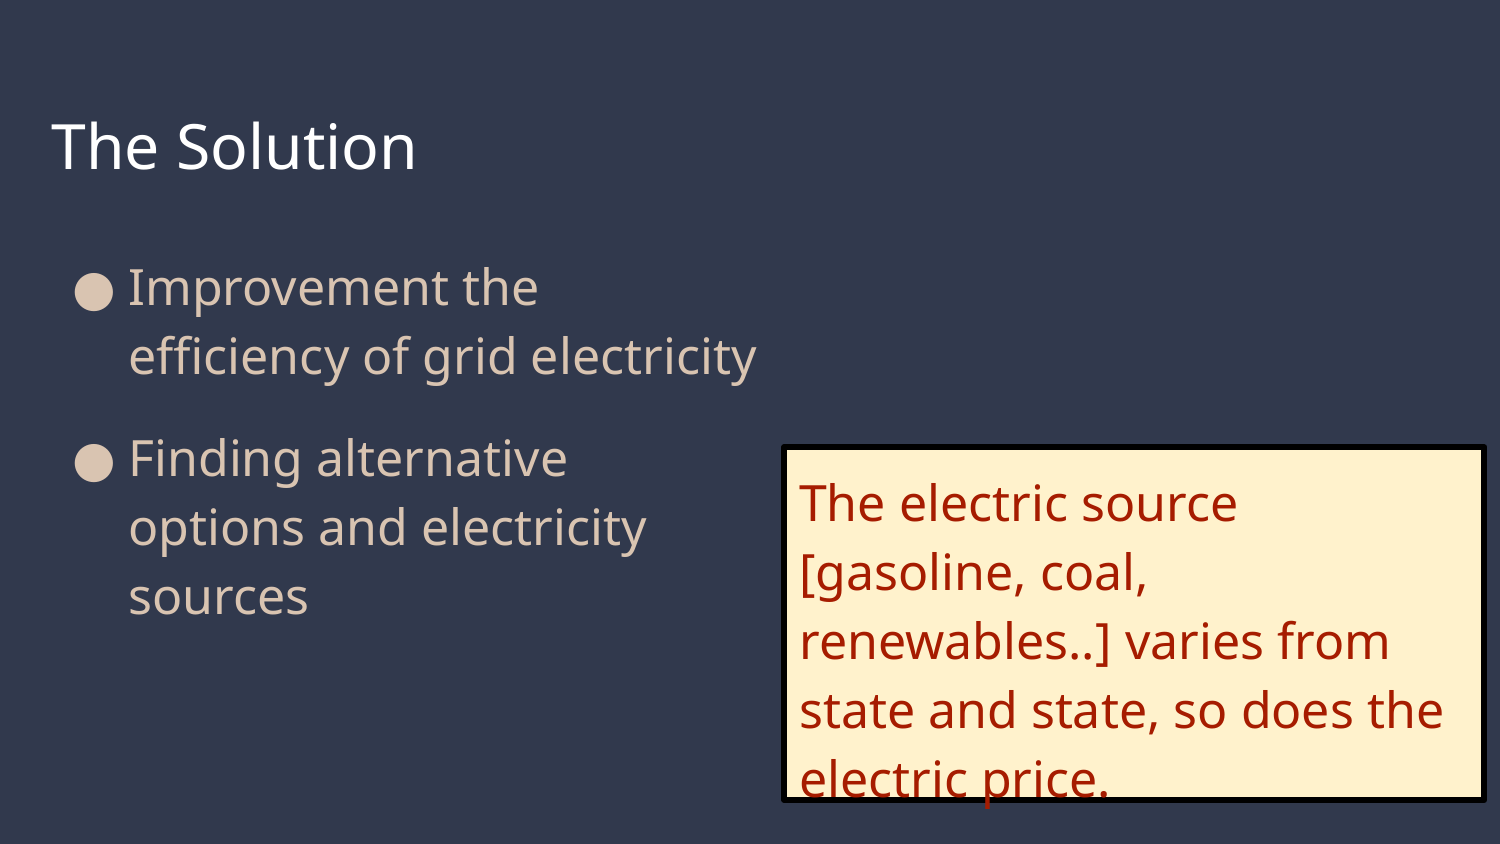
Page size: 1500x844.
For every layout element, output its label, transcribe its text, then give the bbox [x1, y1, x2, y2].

title The Solution [36, 59, 617, 198]
list Improvement the efficiency of grid electricity Finding alternative options and electricity sources [56, 231, 785, 553]
list The electric source [gasoline, coal, renewables..] varies from state and state, so does the electric price. [784, 447, 1485, 800]
